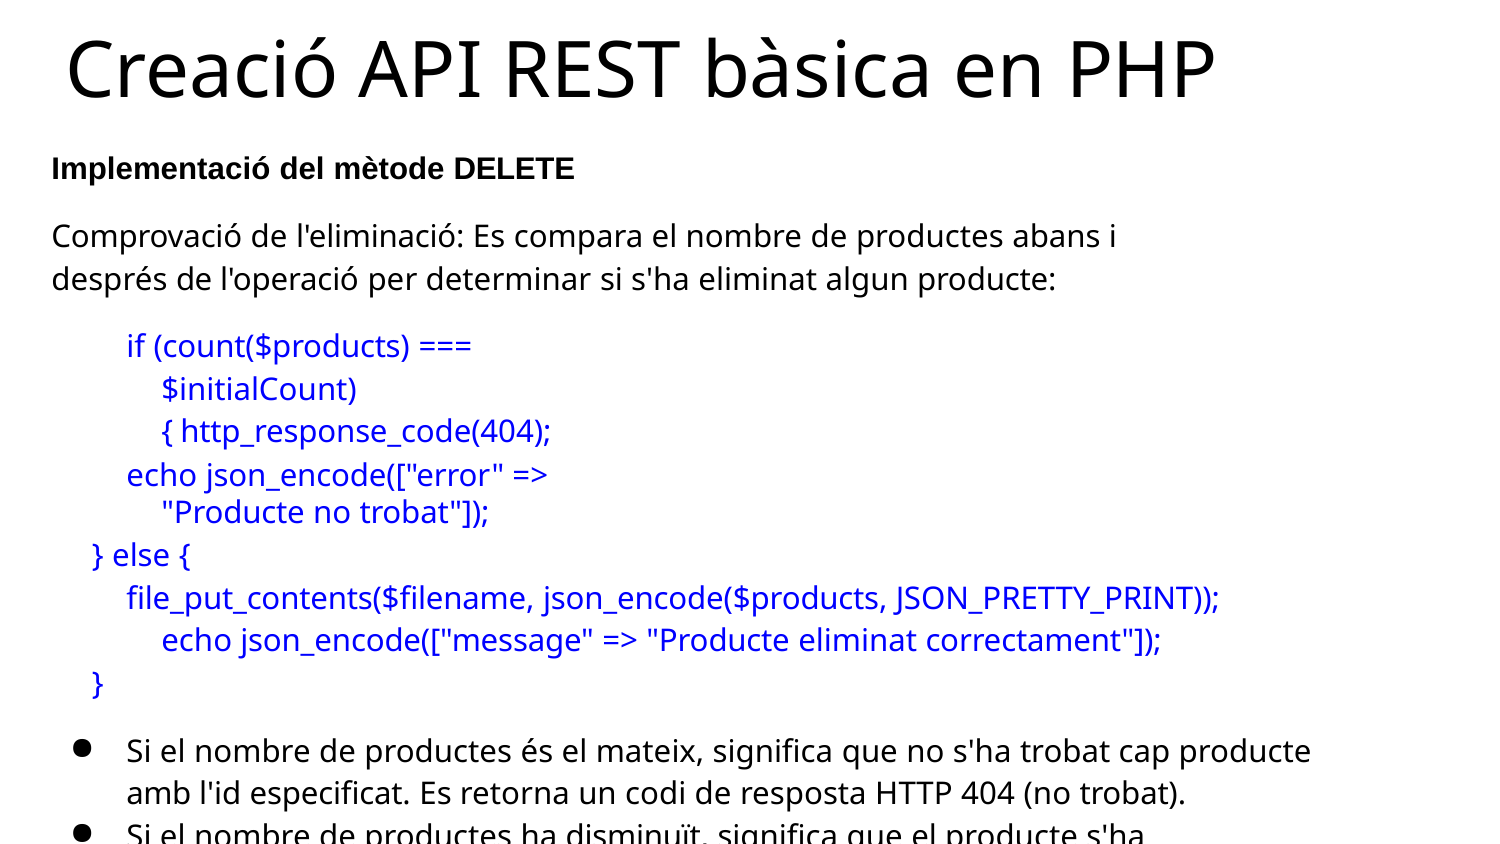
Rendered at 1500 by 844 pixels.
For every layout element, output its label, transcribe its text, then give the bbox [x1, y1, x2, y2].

title Creació API REST bàsica en PHP [63, 16, 1415, 160]
text_box Implementació del mètode DELETE Comprovació de l'eliminació: Es compara el nombre de productes abans i després de l'operació per determinar si s'ha eliminat algun producte: if (count($products) === $initialCount) { http_response_code(404); echo json_encode(["error" => "Producte no trobat"]); } else { file_put_contents($filename, json_encode($products, JSON_PRETTY_PRINT)); echo json_encode(["message" => "Producte eliminat correctament"]); } Si el nombre de productes és el mateix, significa que no s'ha trobat cap producte amb l'id especificat. Es retorna un codi de resposta HTTP 404 (no trobat). Si el nombre de productes ha disminuït, significa que el producte s'ha eliminat correctament. [49, 146, 1315, 844]
